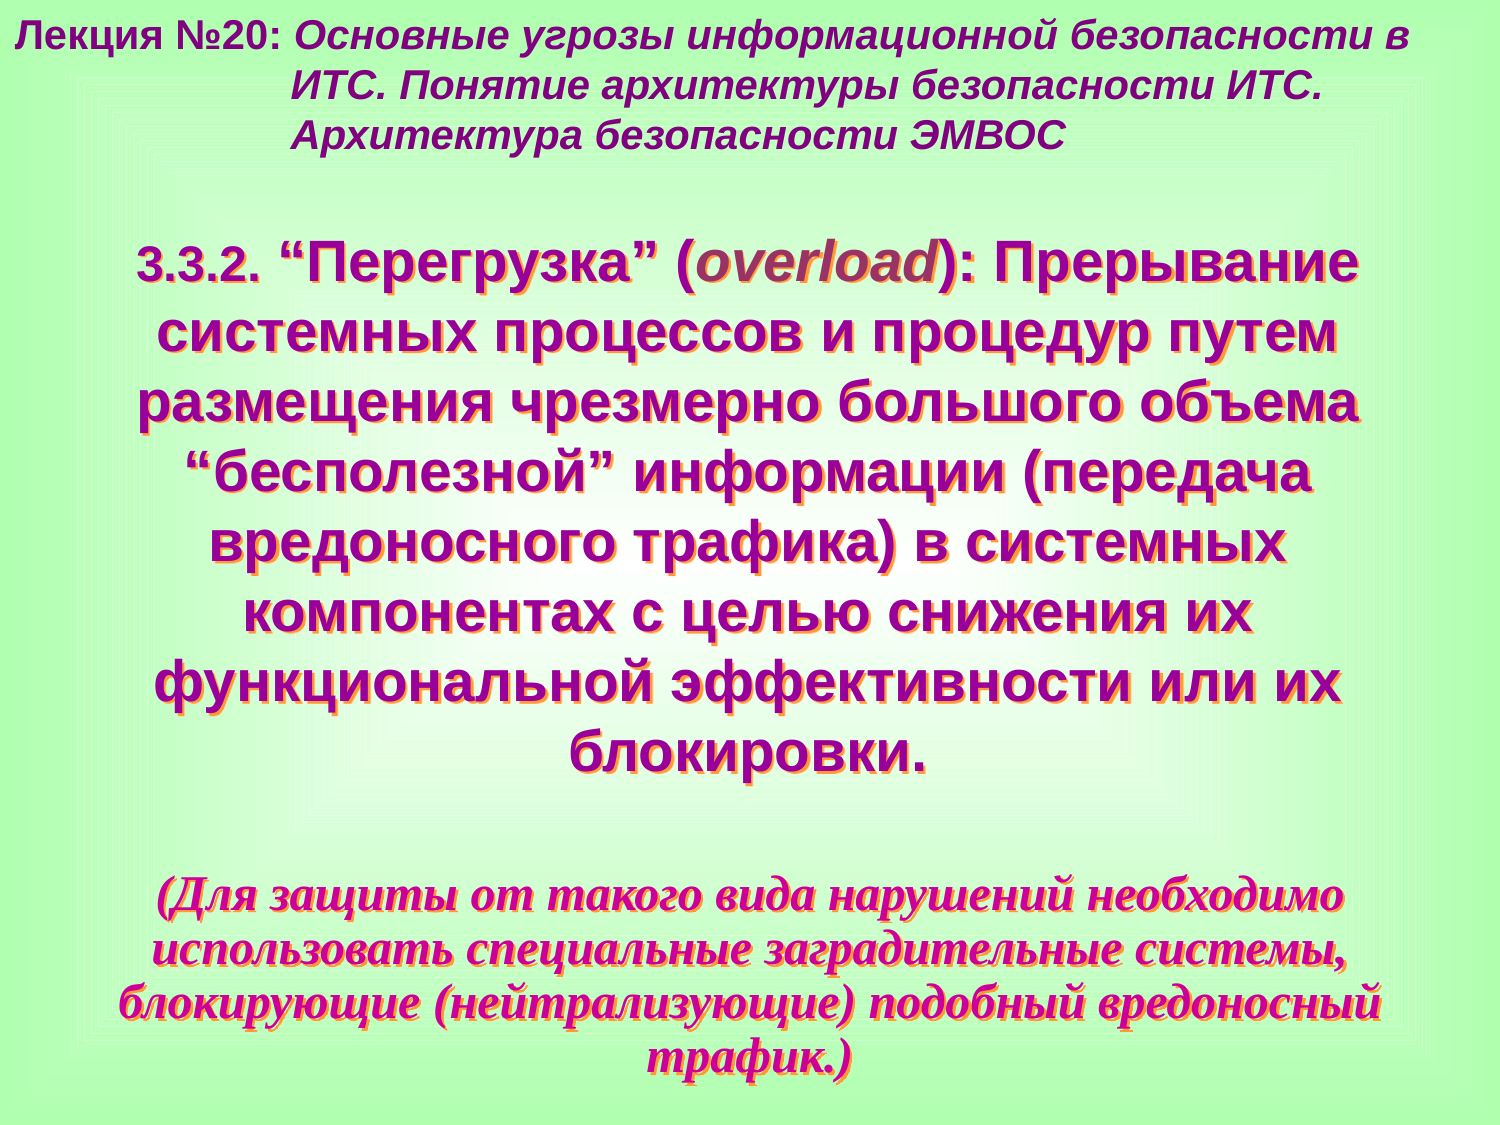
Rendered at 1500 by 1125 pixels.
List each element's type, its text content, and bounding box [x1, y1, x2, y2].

text_box Лекция №20: Основные угрозы информационной безопасности в ИТС. Понятие архитектуры безопасности ИТС. Архитектура безопасности ЭМВОС [0, 0, 1500, 165]
text_box 3.3.2. “Перегрузка” (overload): Прерывание системных процессов и процедур путем размещения чрезмерно большого объема “бесполезной” информации (передача вредоносного трафика) в системных компонентах с целью снижения их функциональной эффективности или их блокировки. [70, 215, 1426, 791]
text_box (Для защиты от такого вида нарушений необходимо использовать специальные заградительные системы, блокирующие (нейтрализующие) подобный вредоносный трафик.) [70, 867, 1430, 1084]
